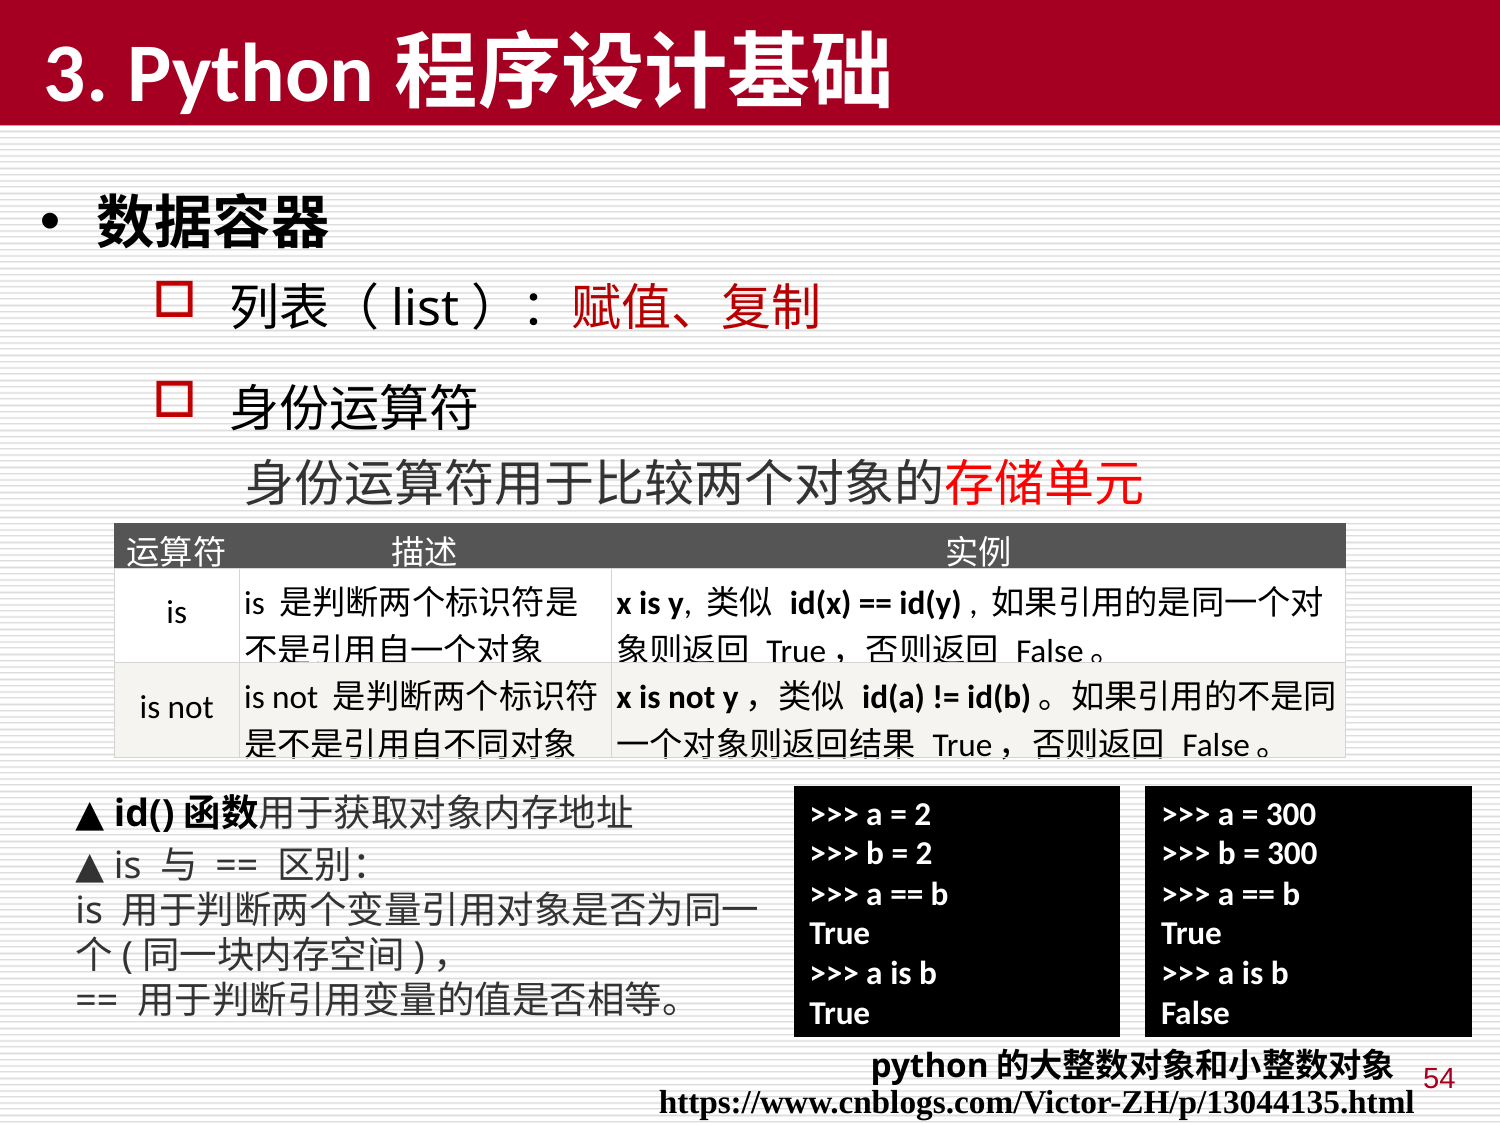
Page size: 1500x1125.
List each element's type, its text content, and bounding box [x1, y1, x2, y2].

table_header 描述 [240, 524, 611, 568]
text_box python的大整数对象和小整数对象 [855, 1037, 1411, 1092]
list 列表（list）：赋值、复制 [137, 267, 1490, 772]
text_box ▲ is 与 == 区别： is 用于判断两个变量引用对象是否为同一个(同一块内存空间)， == 用于判断引用变量的值是否相等。 [60, 833, 794, 1029]
text_box 身份运算符 [137, 368, 1471, 706]
text_box https://www.cnblogs.com/Victor-ZH/p/13044135.html [644, 1072, 1440, 1125]
table_cell x is not y，类似 id(a) != id(b)。如果引用的不是同一个对象则返回结果 True，否则返回 False。 [612, 663, 1345, 757]
text_box 数据容器 [25, 177, 1435, 263]
table_cell is not [115, 663, 239, 757]
table_cell x is y, 类似 id(x) == id(y) , 如果引用的是同一个对象则返回 True，否则返回 False。 [612, 569, 1345, 662]
table_cell is not 是判断两个标识符是不是引用自不同对象 [240, 663, 611, 757]
title 3. Python程序设计基础 [0, 0, 1500, 126]
slide_number 54 [1411, 1052, 1471, 1112]
text_box ▲ id()函数用于获取对象内存地址 [60, 781, 830, 833]
picture [0, 126, 1500, 1125]
text_box >>> a = 2 >>> b = 2 >>> a == b True >>> a is b True [794, 786, 1120, 1037]
text_box >>> a = 300 >>> b = 300 >>> a == b True >>> a is b False [1145, 786, 1472, 1037]
table_cell is 是判断两个标识符是不是引用自一个对象 [240, 569, 611, 662]
table_cell is [115, 569, 239, 662]
text_box 身份运算符用于比较两个对象的存储单元 [230, 443, 1230, 519]
table_header 运算符 [115, 524, 239, 568]
table_header 实例 [612, 524, 1345, 568]
